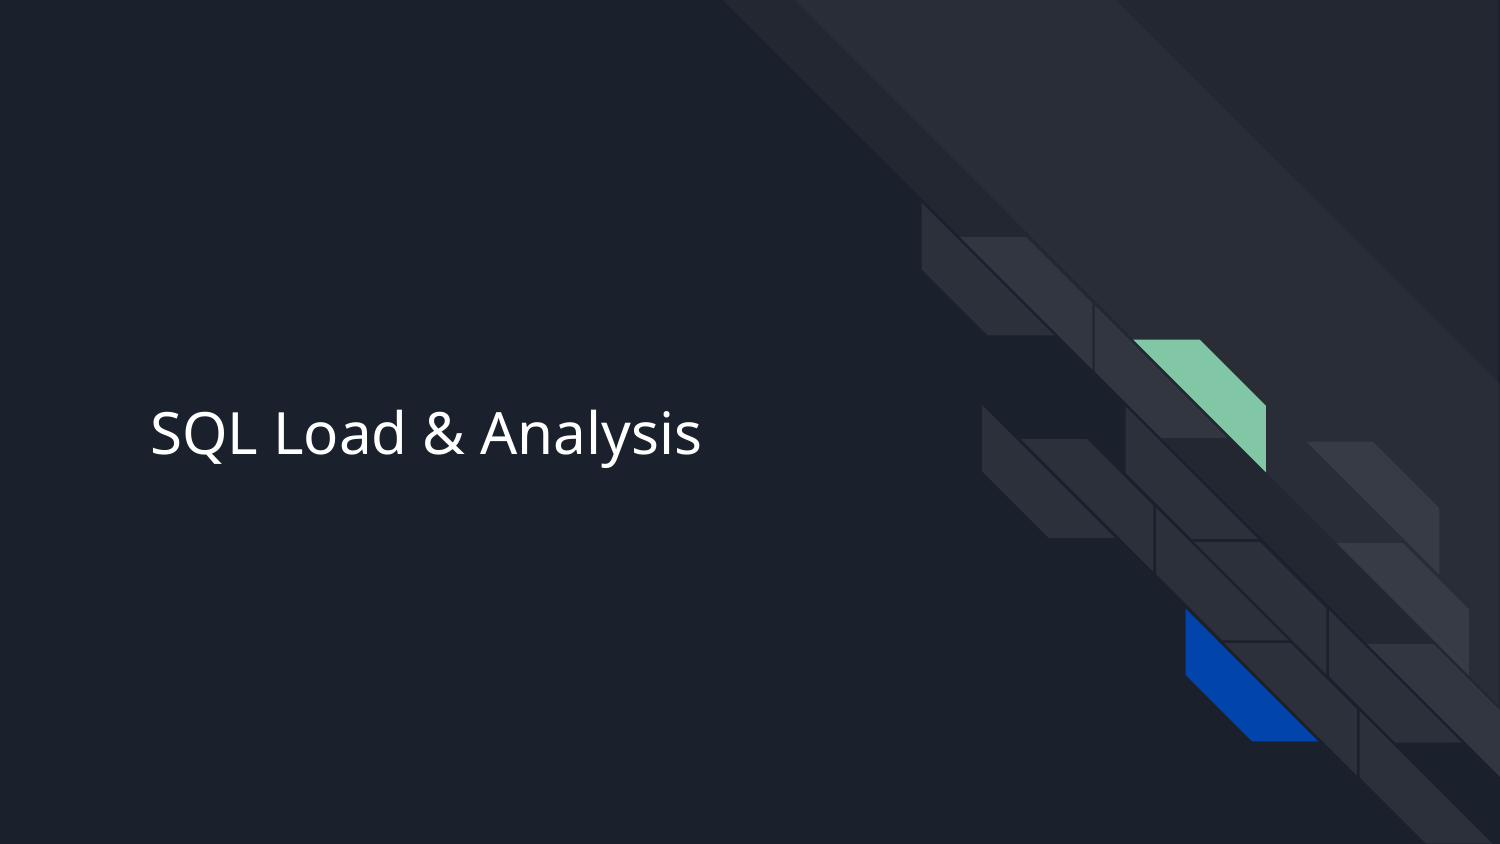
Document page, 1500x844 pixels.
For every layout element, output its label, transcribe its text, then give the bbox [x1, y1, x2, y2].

title SQL Load & Analysis [135, 336, 888, 526]
